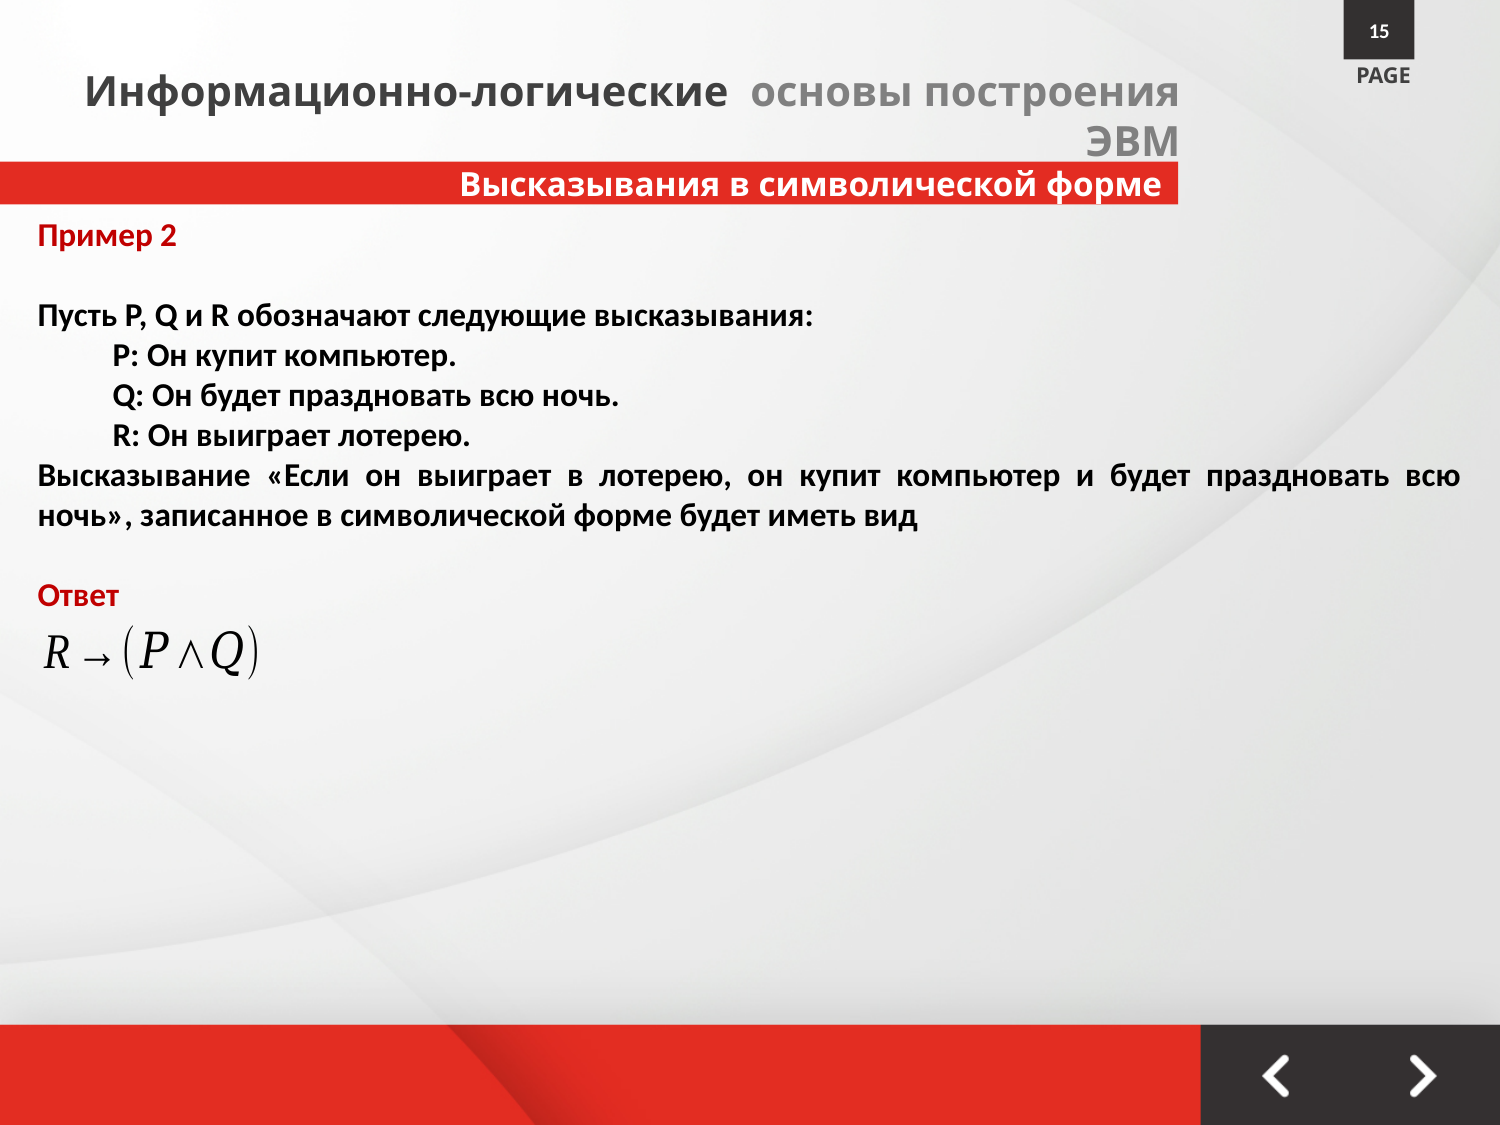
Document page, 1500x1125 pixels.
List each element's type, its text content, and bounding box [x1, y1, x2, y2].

text_box Пример 2 Пусть P, Q и R обозначают следующие высказывания: P: Он купит компьютер. Q: Он будет праздновать всю ночь. R: Он выиграет лотерею. Высказывание «Если он выиграет в лотерею, он купит компьютер и будет праздновать всю ночь», записанное в символической форме будет иметь вид Ответ [22, 206, 1478, 700]
text_box 15 [1342, 0, 1417, 61]
text_box PAGE [1341, 54, 1426, 96]
subtitle Высказывания в символической форме [0, 161, 1179, 205]
picture [0, 0, 1500, 1125]
text_box Информационно-логические основы построения ЭВМ [22, 57, 1196, 173]
